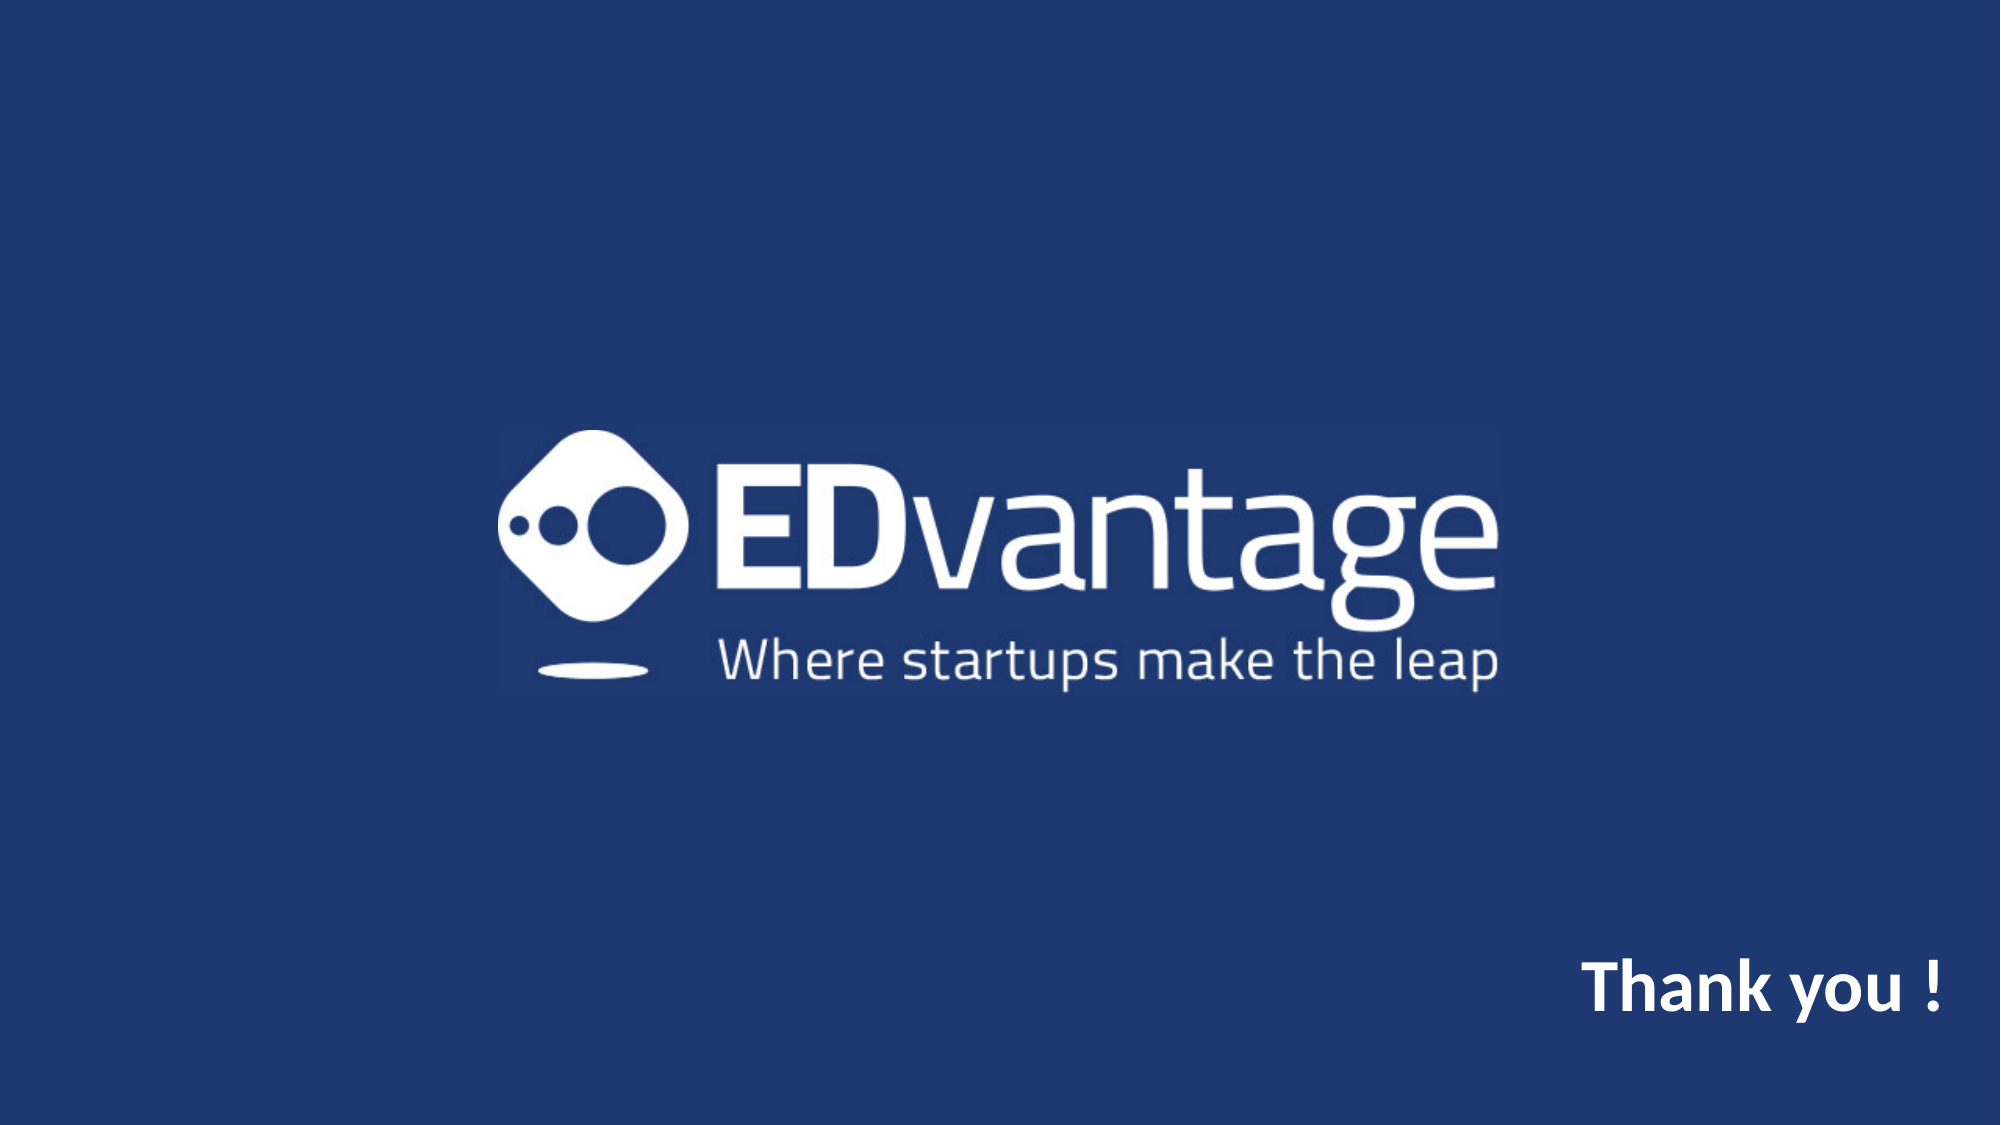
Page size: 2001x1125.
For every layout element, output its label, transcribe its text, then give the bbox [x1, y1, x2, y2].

text_box Thank you ! [1566, 929, 1979, 1034]
picture [498, 430, 1502, 695]
